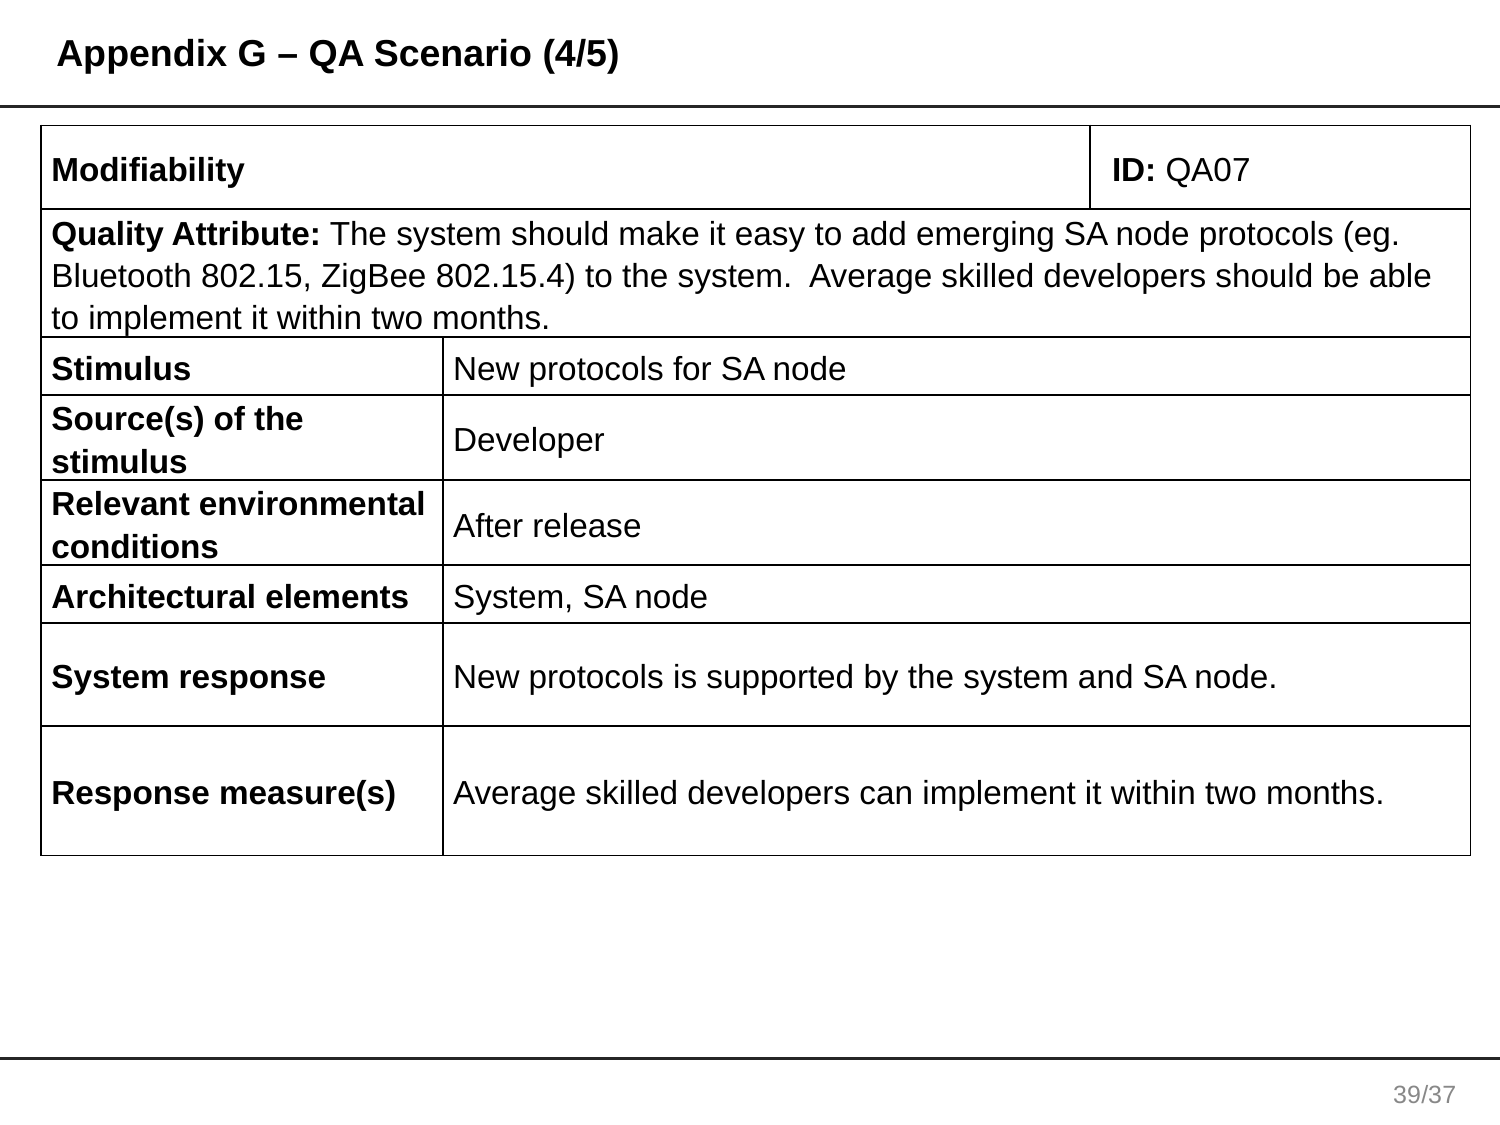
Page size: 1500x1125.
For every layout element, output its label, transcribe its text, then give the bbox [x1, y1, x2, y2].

table_cell Quality Attribute: The system should make it easy to add emerging SA node protocols (eg. Bluetooth 802.15, ZigBee 802.15.4) to the system. Average skilled developers should be able to implement it within two months. [42, 210, 1470, 336]
table_cell After release [444, 481, 1470, 564]
table_cell System, SA node [444, 566, 1470, 622]
table_cell Stimulus [42, 338, 442, 394]
table_cell Developer [444, 396, 1470, 479]
table_cell New protocols is supported by the system and SA node. [444, 624, 1470, 725]
table_header Modifiability [42, 126, 1089, 208]
table_cell Source(s) of the stimulus [42, 396, 442, 479]
slide_number 38/37 [1367, 1070, 1483, 1118]
table_cell Response measure(s) [42, 727, 442, 855]
table_header ID: QA07 [1091, 126, 1470, 208]
table_cell New protocols for SA node [444, 338, 1470, 394]
table_cell Average skilled developers can implement it within two months. [444, 727, 1470, 855]
table_cell Architectural elements [42, 566, 442, 622]
table_cell Relevant environmental conditions [42, 481, 442, 564]
title Appendix G – QA Scenario (4/5) [41, 14, 1471, 94]
table_cell System response [42, 624, 442, 725]
